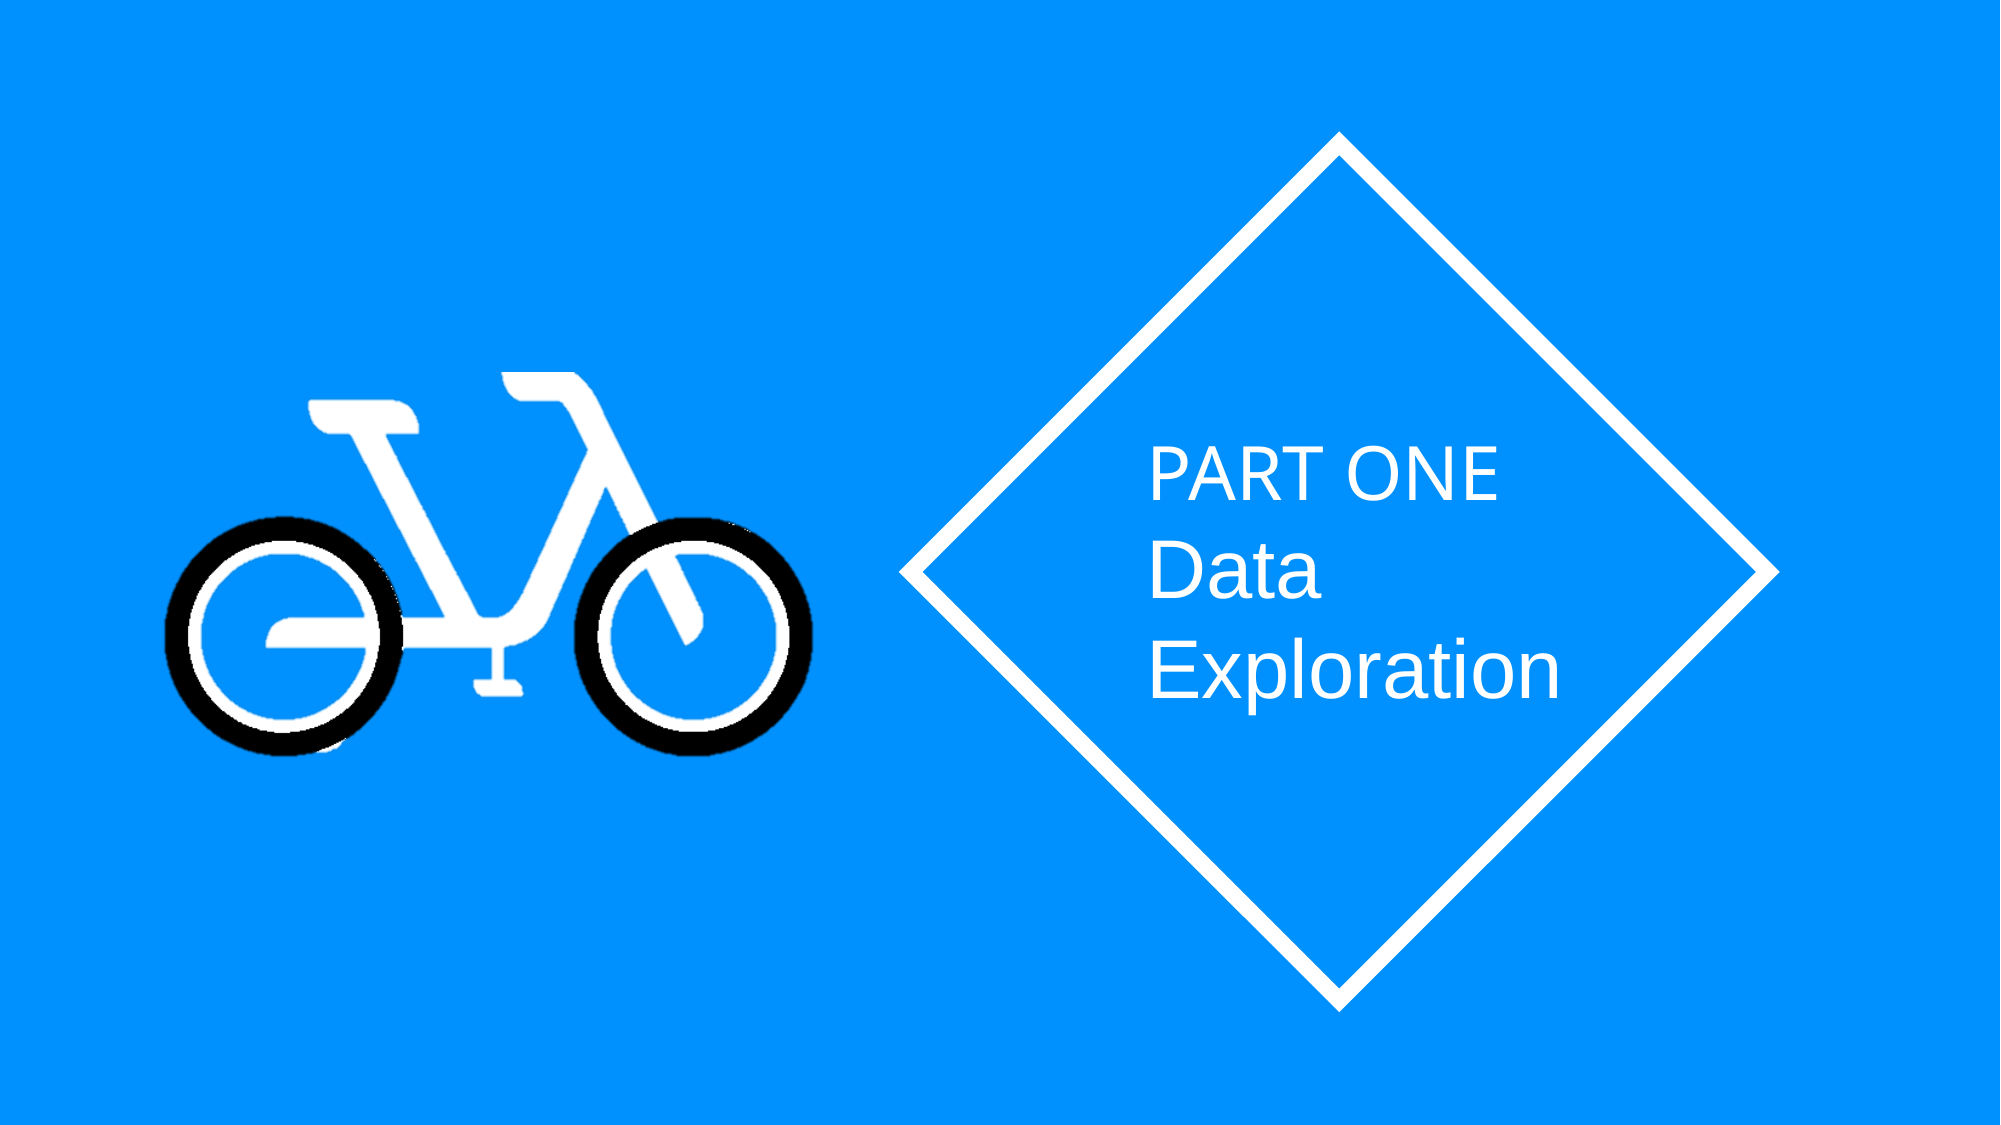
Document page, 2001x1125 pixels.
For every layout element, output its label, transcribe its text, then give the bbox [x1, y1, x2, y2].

text_box PART ONE Data Exploration [1131, 417, 1579, 723]
text_box [909, 141, 1770, 1002]
picture [142, 372, 832, 772]
